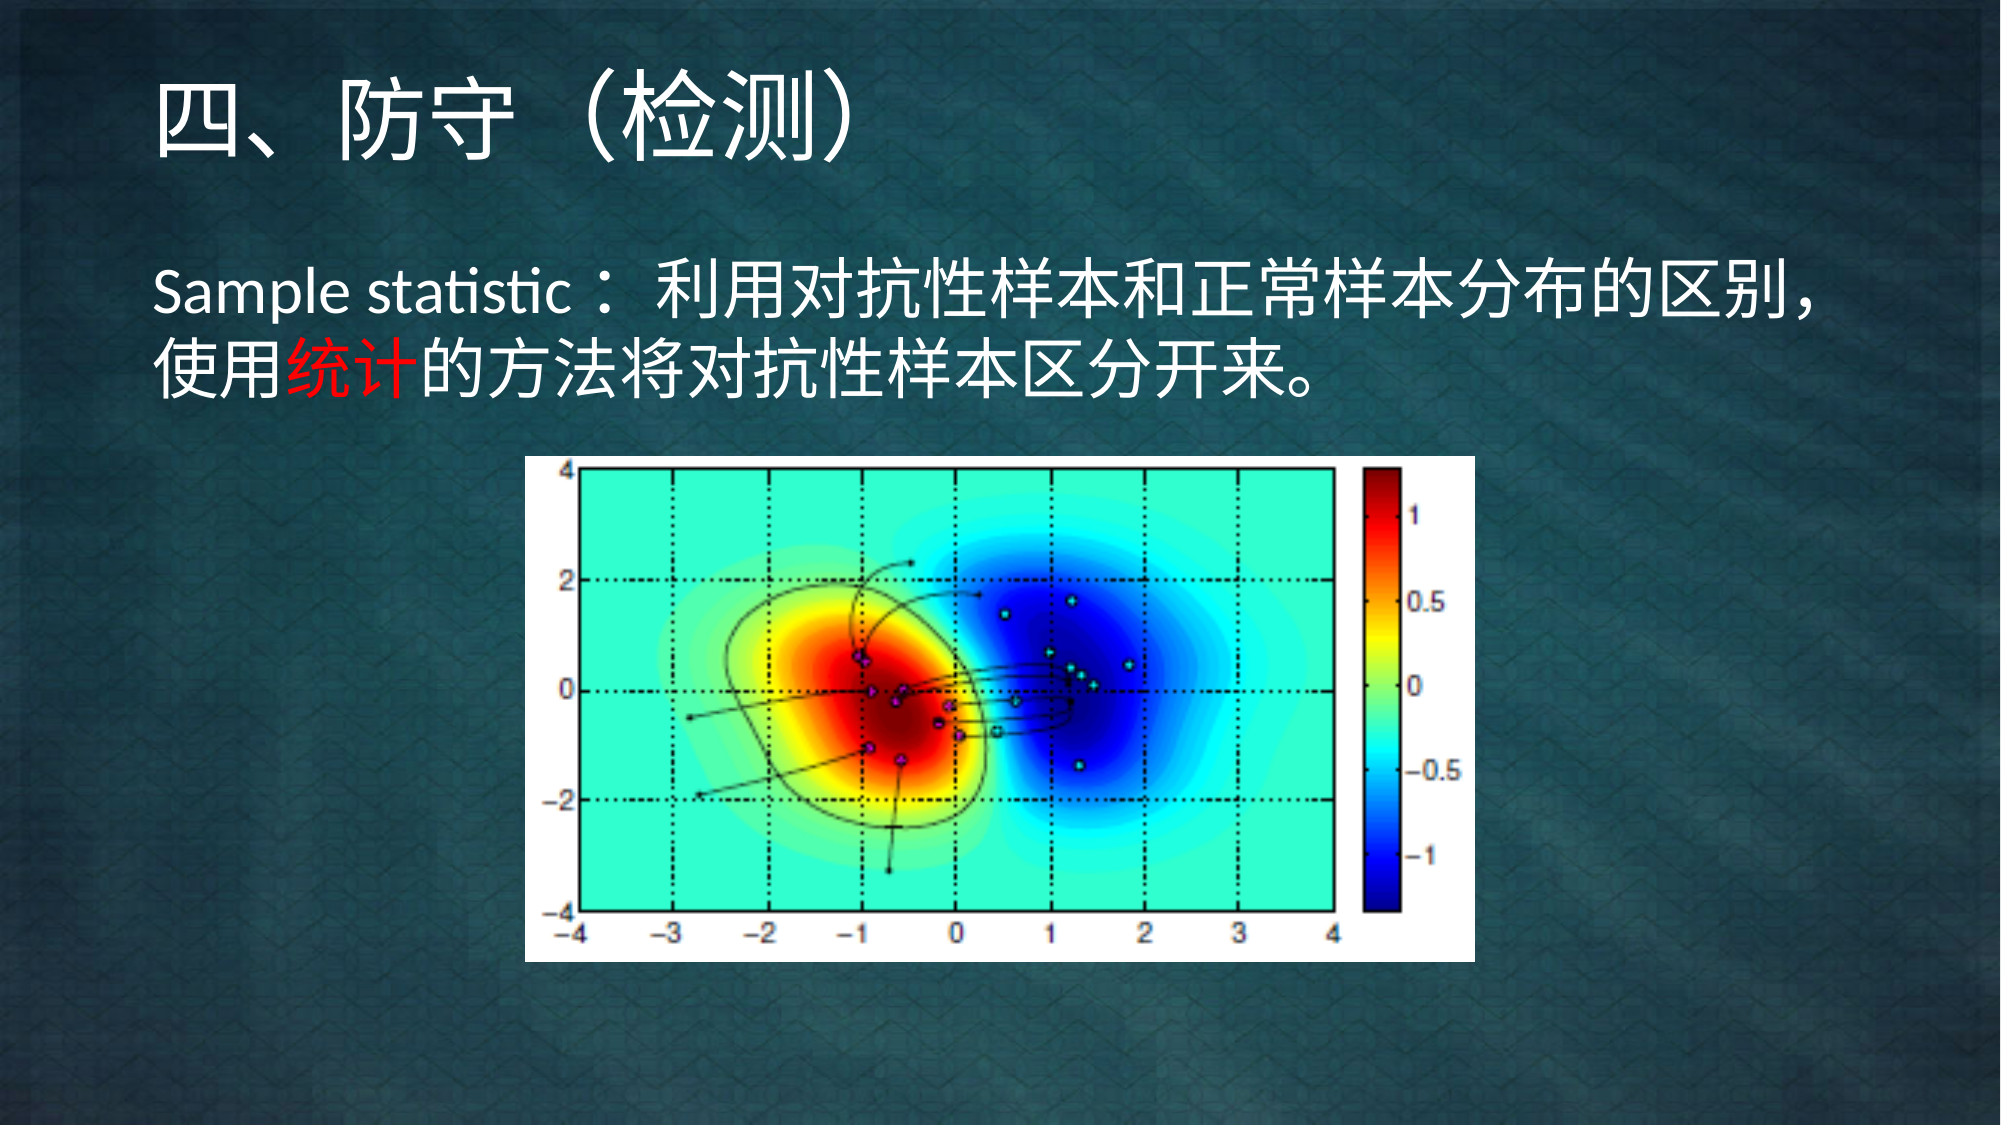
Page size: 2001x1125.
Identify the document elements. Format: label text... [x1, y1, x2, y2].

text_box 四、防守（检测） [137, 59, 1863, 239]
text_box Sample statistic：利用对抗性样本和正常样本分布的区别，使用统计的方法将对抗性样本区分开来。 [137, 239, 1901, 415]
picture [0, 0, 2001, 1125]
